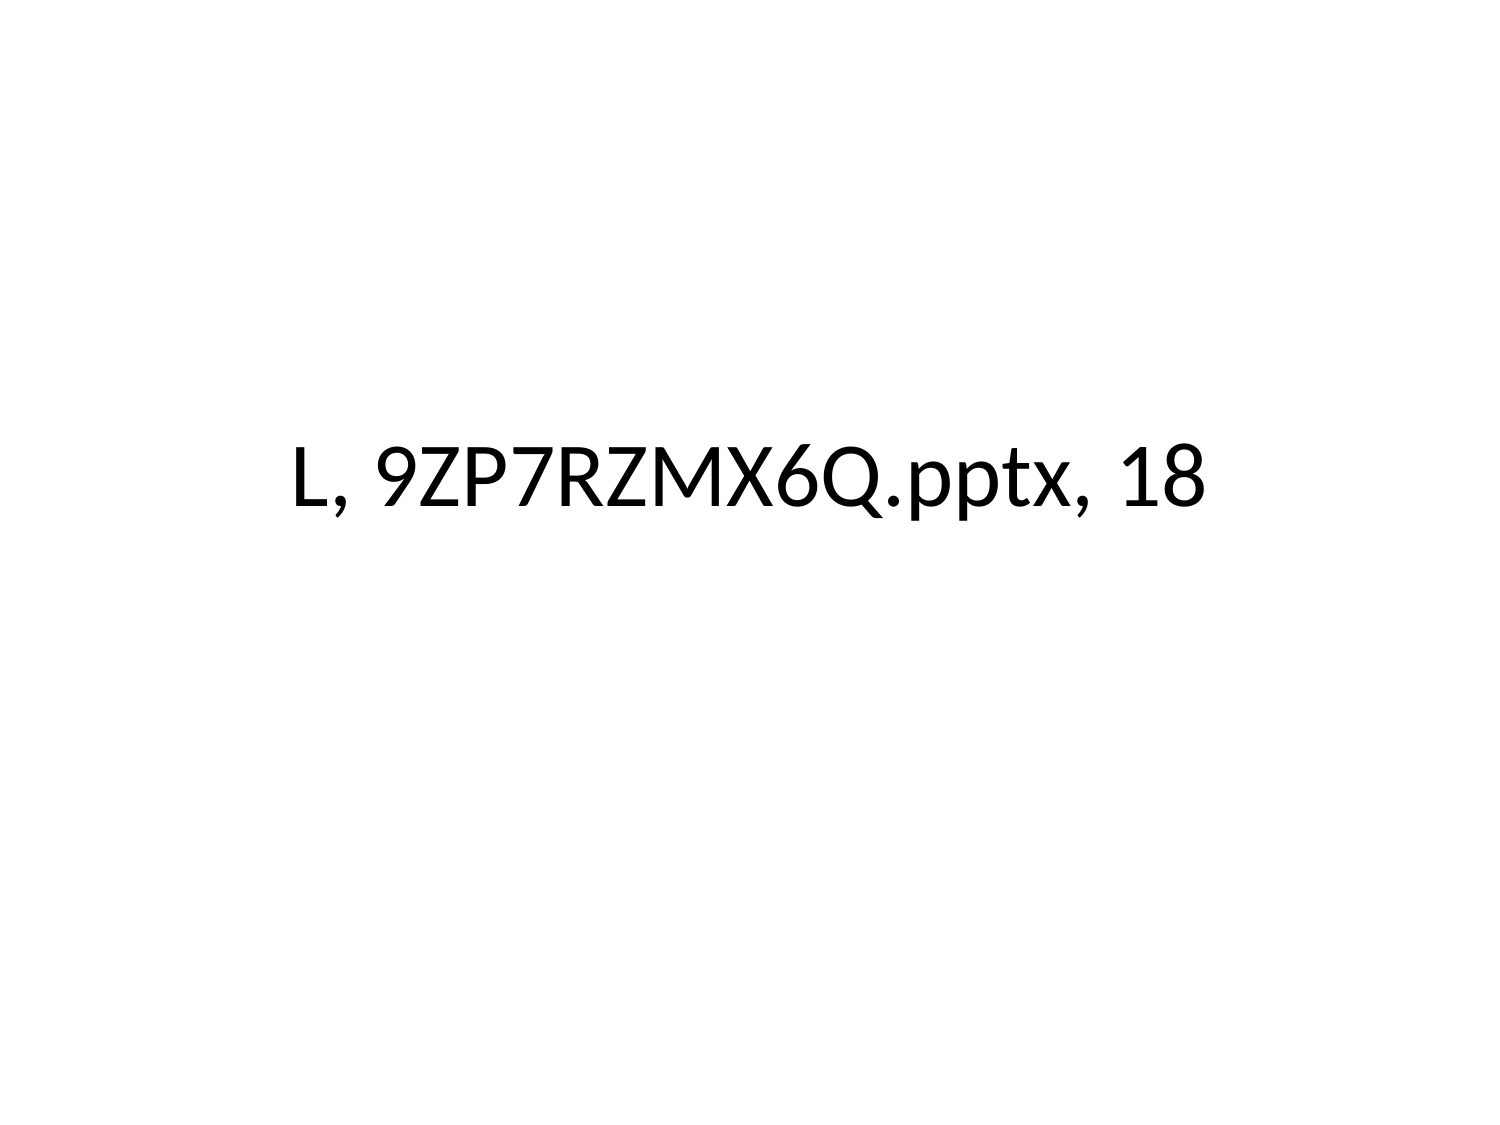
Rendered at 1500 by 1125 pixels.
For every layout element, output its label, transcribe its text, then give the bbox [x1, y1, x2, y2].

title L, 9ZP7RZMX6Q.pptx, 18 [112, 349, 1388, 591]
